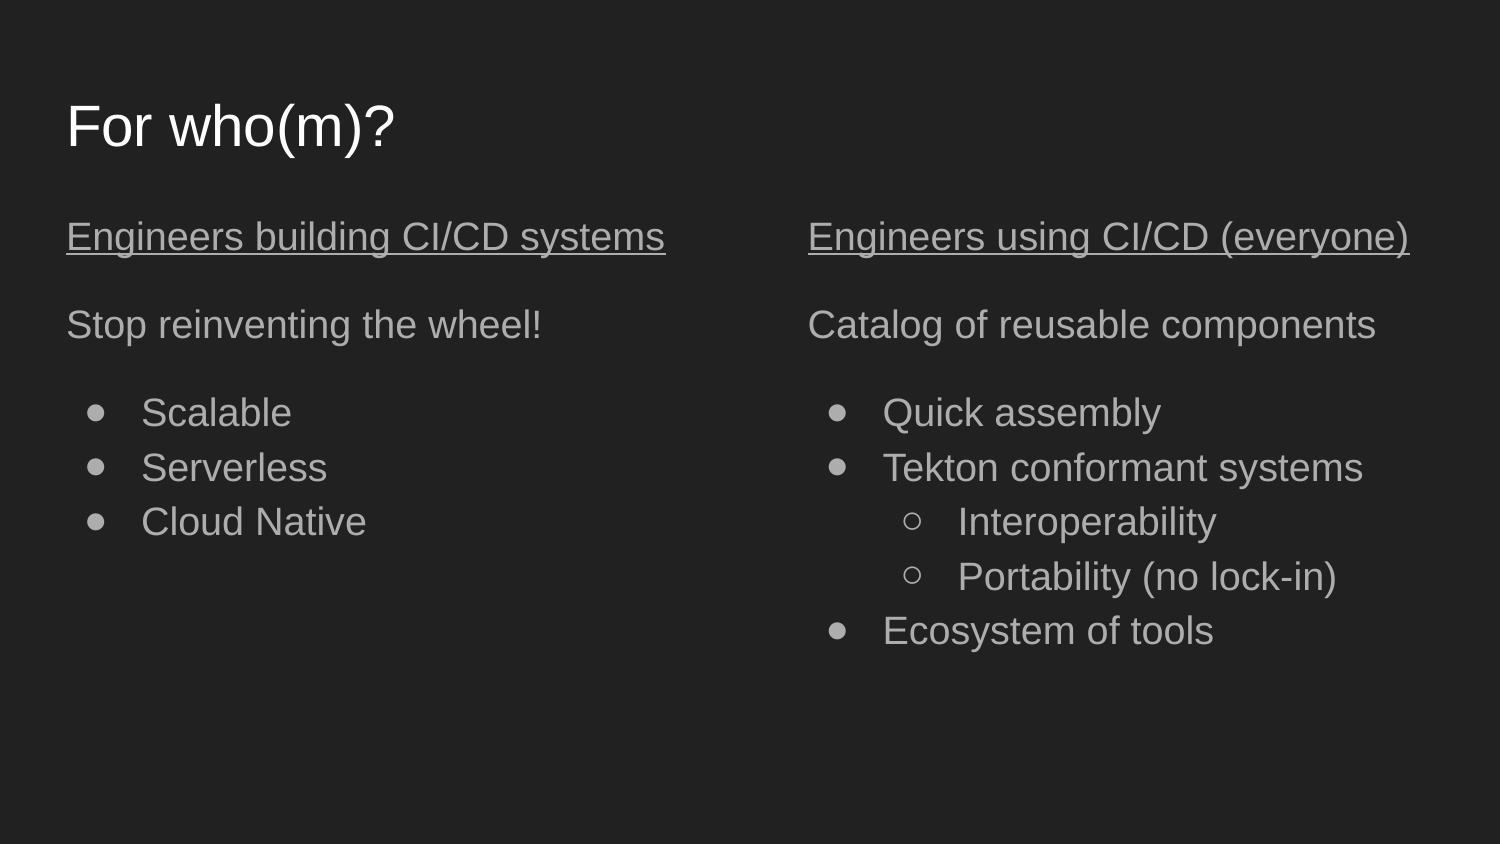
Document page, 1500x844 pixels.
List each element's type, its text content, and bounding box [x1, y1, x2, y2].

list Engineers using CI/CD (everyone) Catalog of reusable components Quick assembly Tekton conformant systems Interoperability Portability (no lock-in) Ecosystem of tools [792, 189, 1449, 750]
title For who(m)? [51, 72, 1449, 167]
list Engineers building CI/CD systems Stop reinventing the wheel! Scalable Serverless Cloud Native [51, 189, 708, 750]
